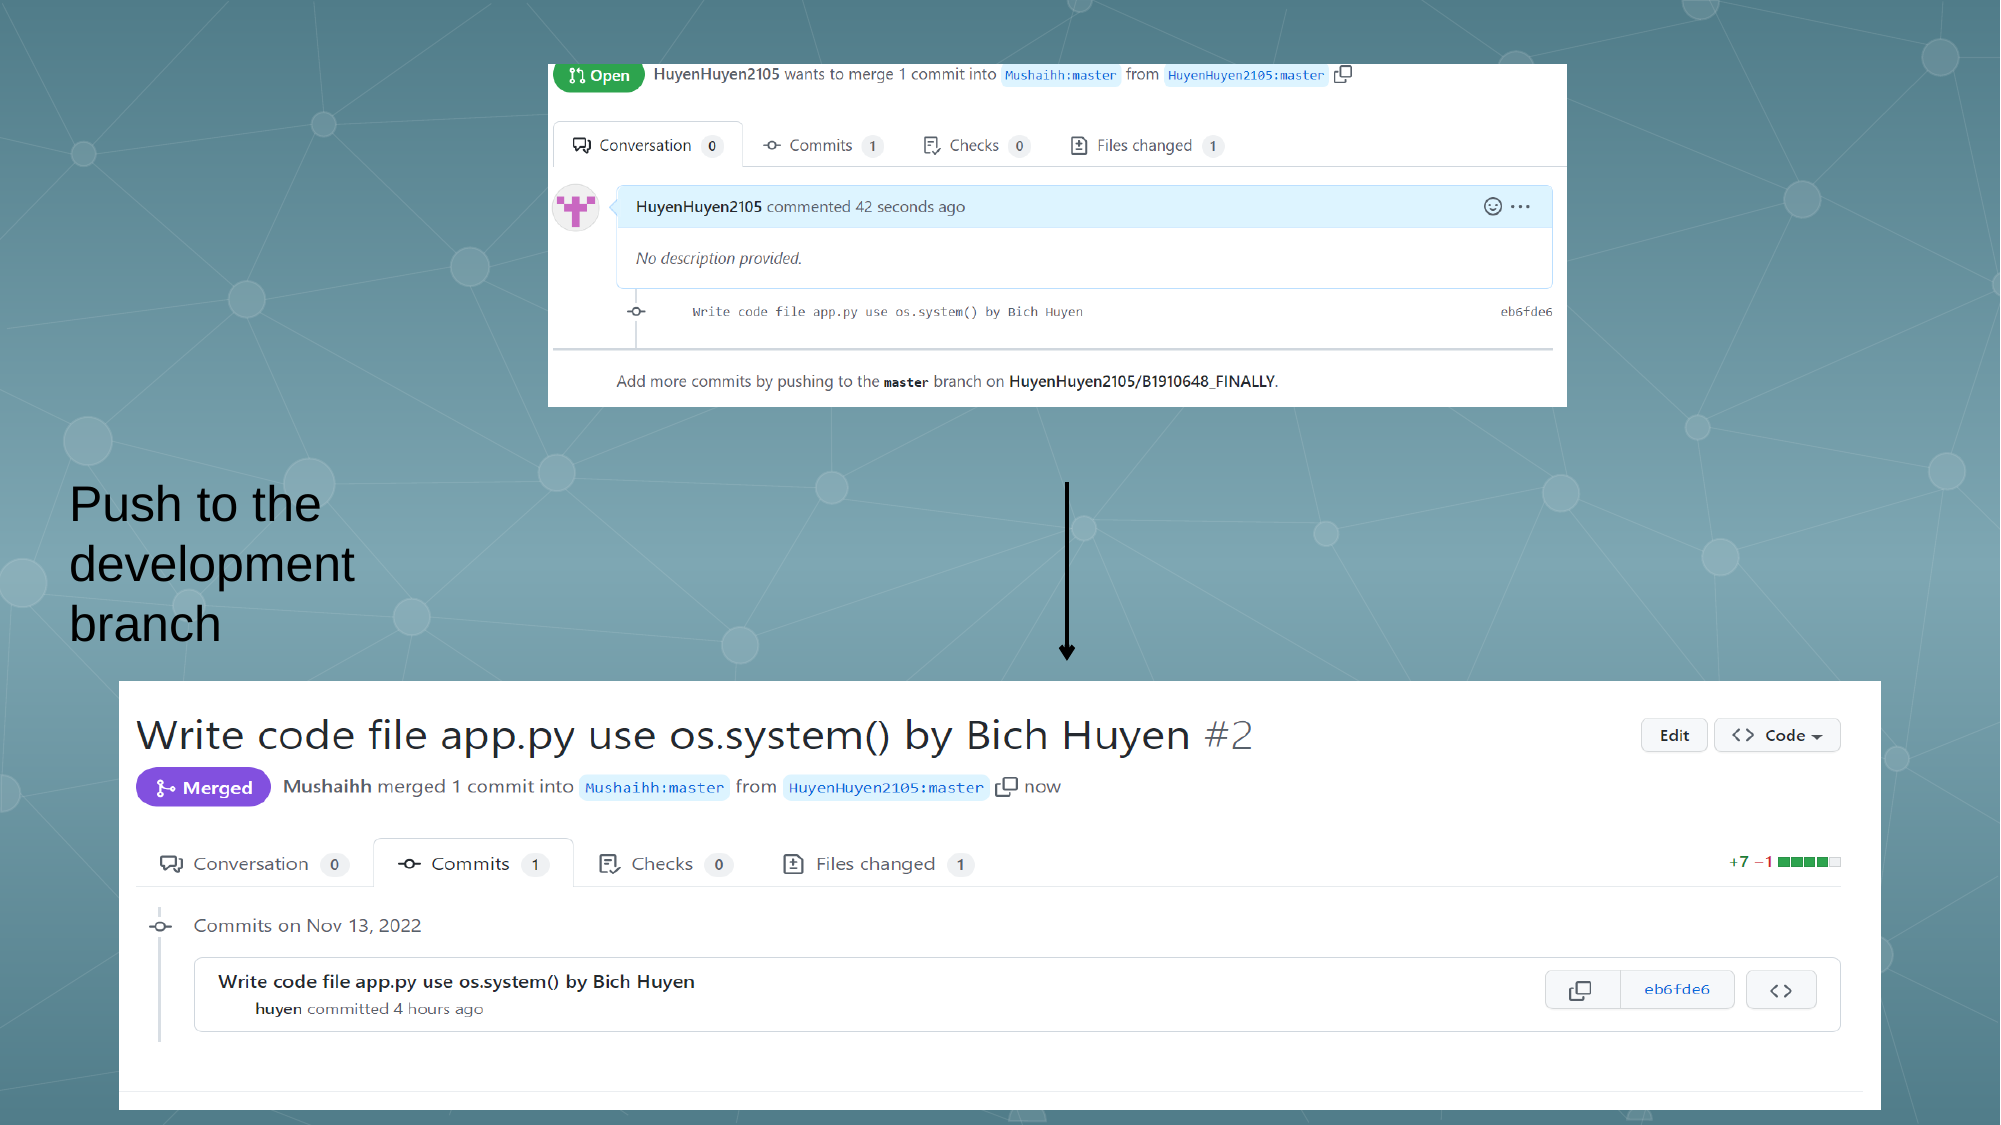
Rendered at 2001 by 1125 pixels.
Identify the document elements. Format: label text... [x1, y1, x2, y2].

picture [548, 64, 1567, 407]
text_box Push to the development branch [54, 464, 444, 659]
picture [119, 681, 1881, 1110]
